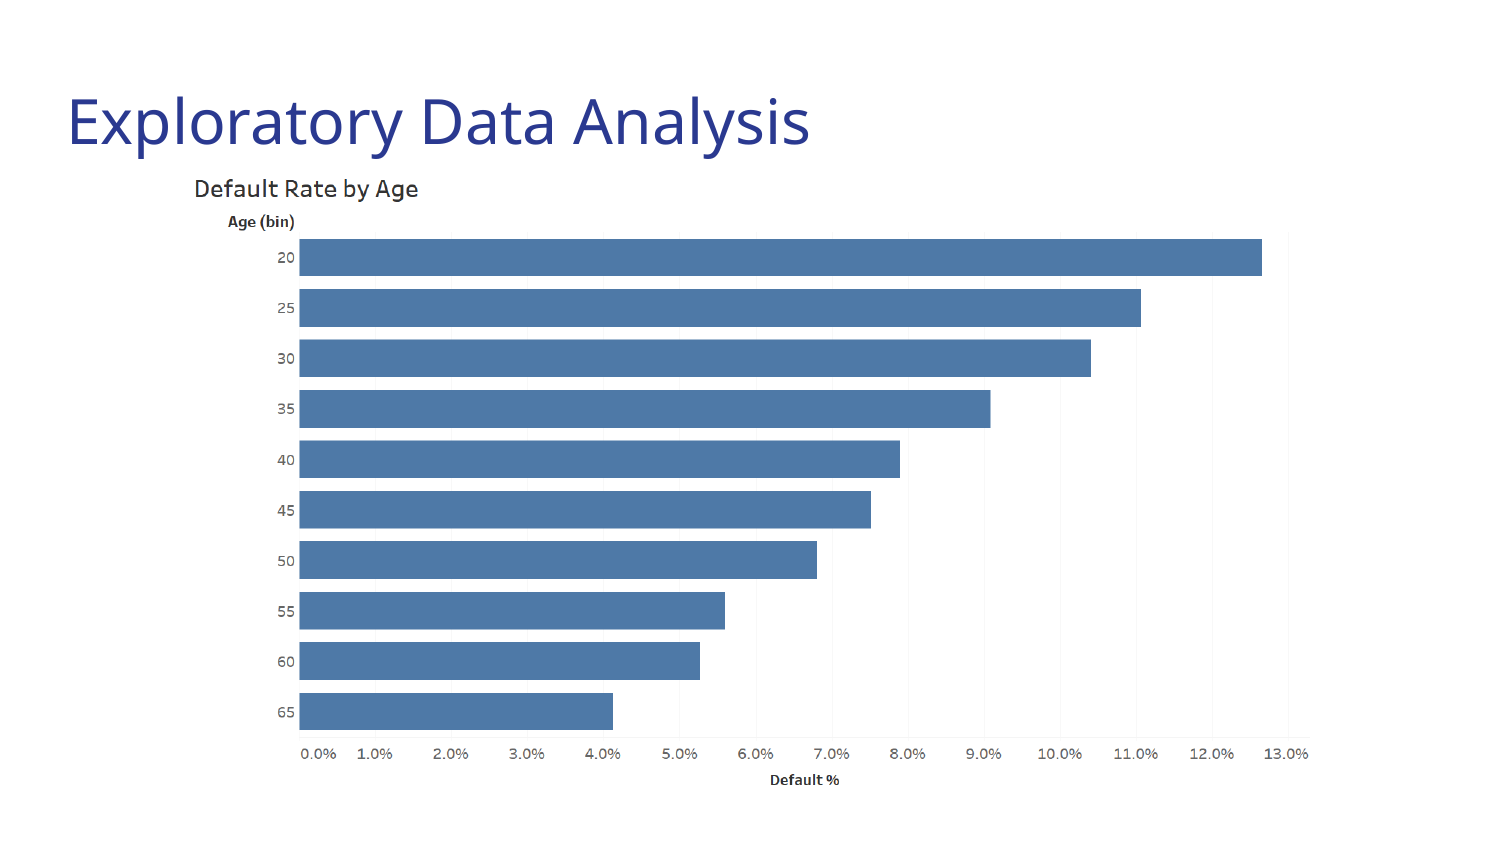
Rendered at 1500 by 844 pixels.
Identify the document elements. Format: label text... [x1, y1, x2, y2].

picture [190, 166, 1310, 794]
title Exploratory Data Analysis [51, 67, 1449, 167]
